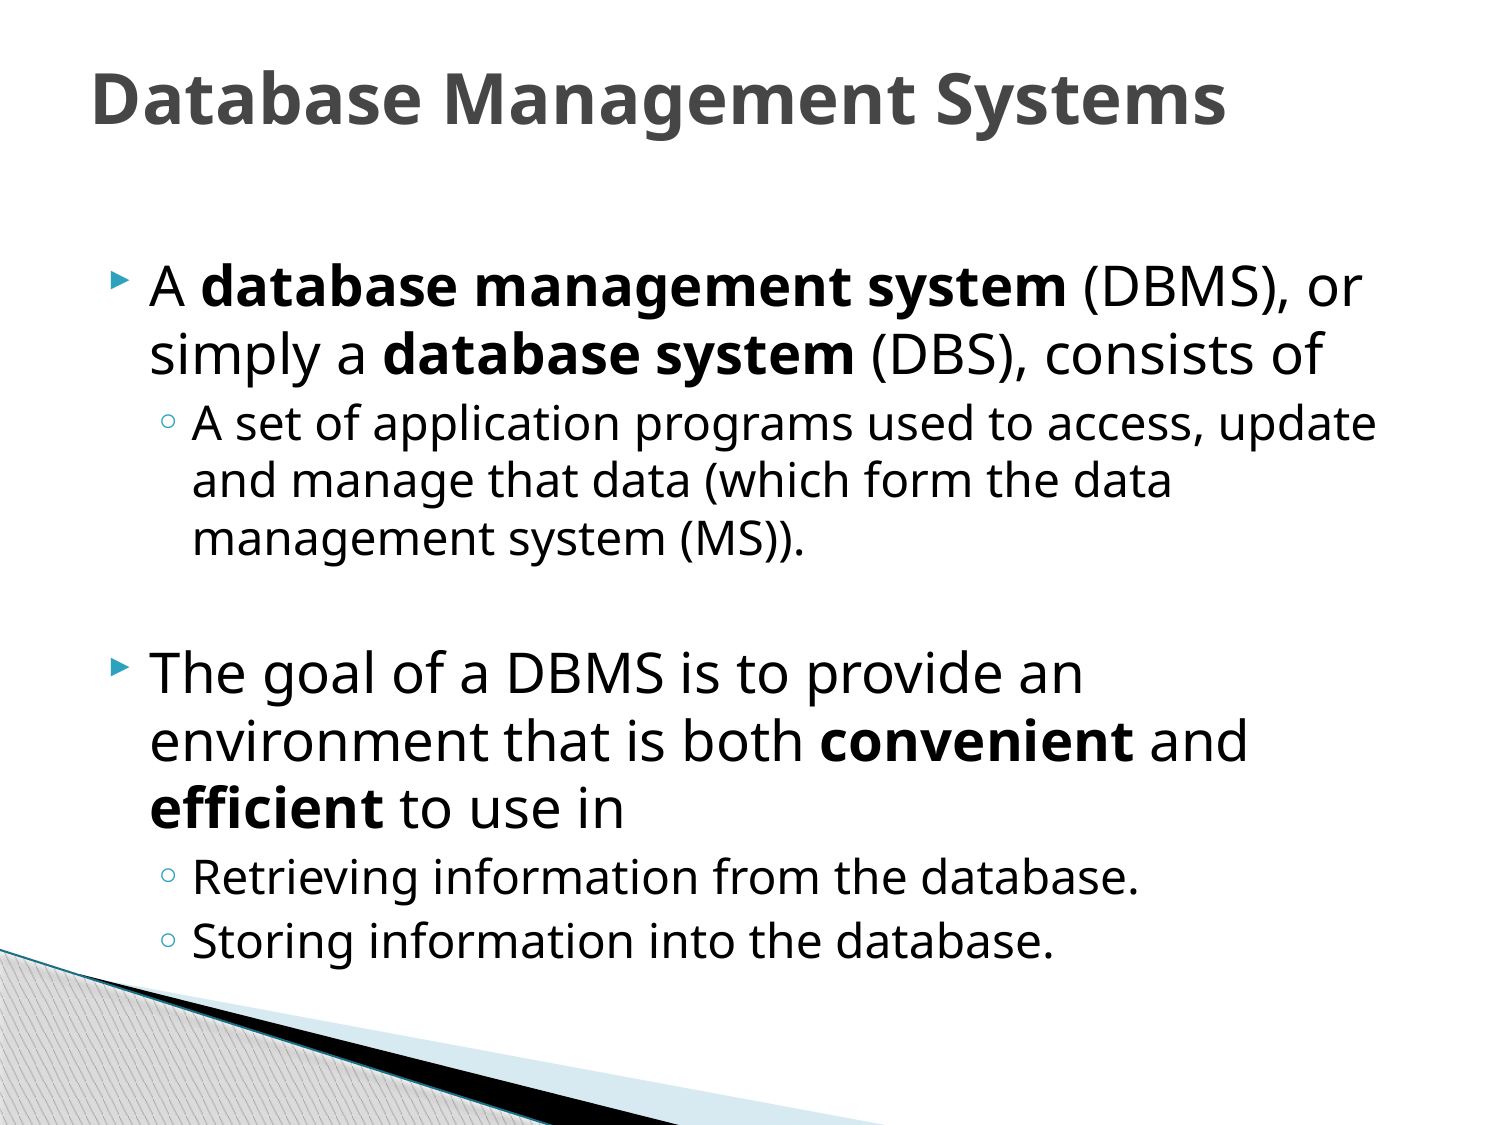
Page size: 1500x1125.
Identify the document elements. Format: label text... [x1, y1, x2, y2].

list A database management system (DBMS), or simply a database system (DBS), consists of A set of application programs used to access, update and manage that data (which form the data management system (MS)). The goal of a DBMS is to provide an environment that is both convenient and efficient to use in Retrieving information from the database. Storing information into the database. [75, 243, 1425, 986]
title Database Management Systems [75, 45, 1425, 233]
